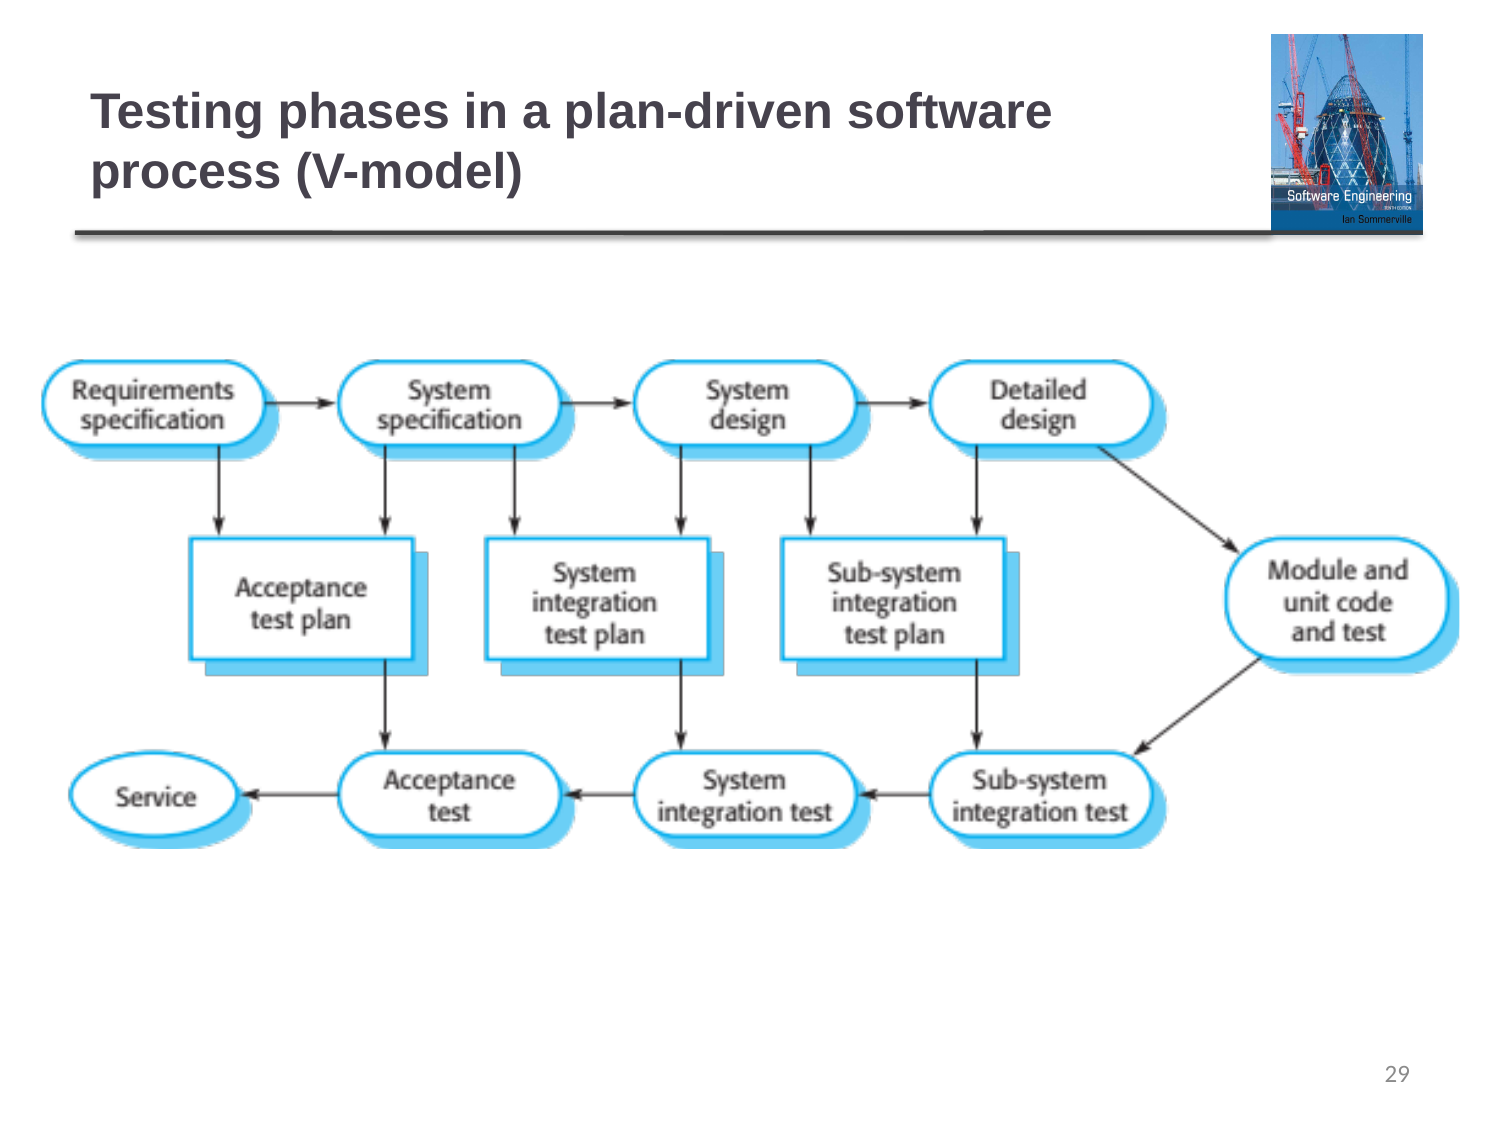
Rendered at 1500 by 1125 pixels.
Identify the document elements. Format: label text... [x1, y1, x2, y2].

picture [1271, 34, 1423, 230]
slide_number 29 [1074, 1042, 1425, 1103]
title Testing phases in a plan-driven software process (V-model) [74, 44, 1272, 233]
picture [40, 358, 1460, 849]
